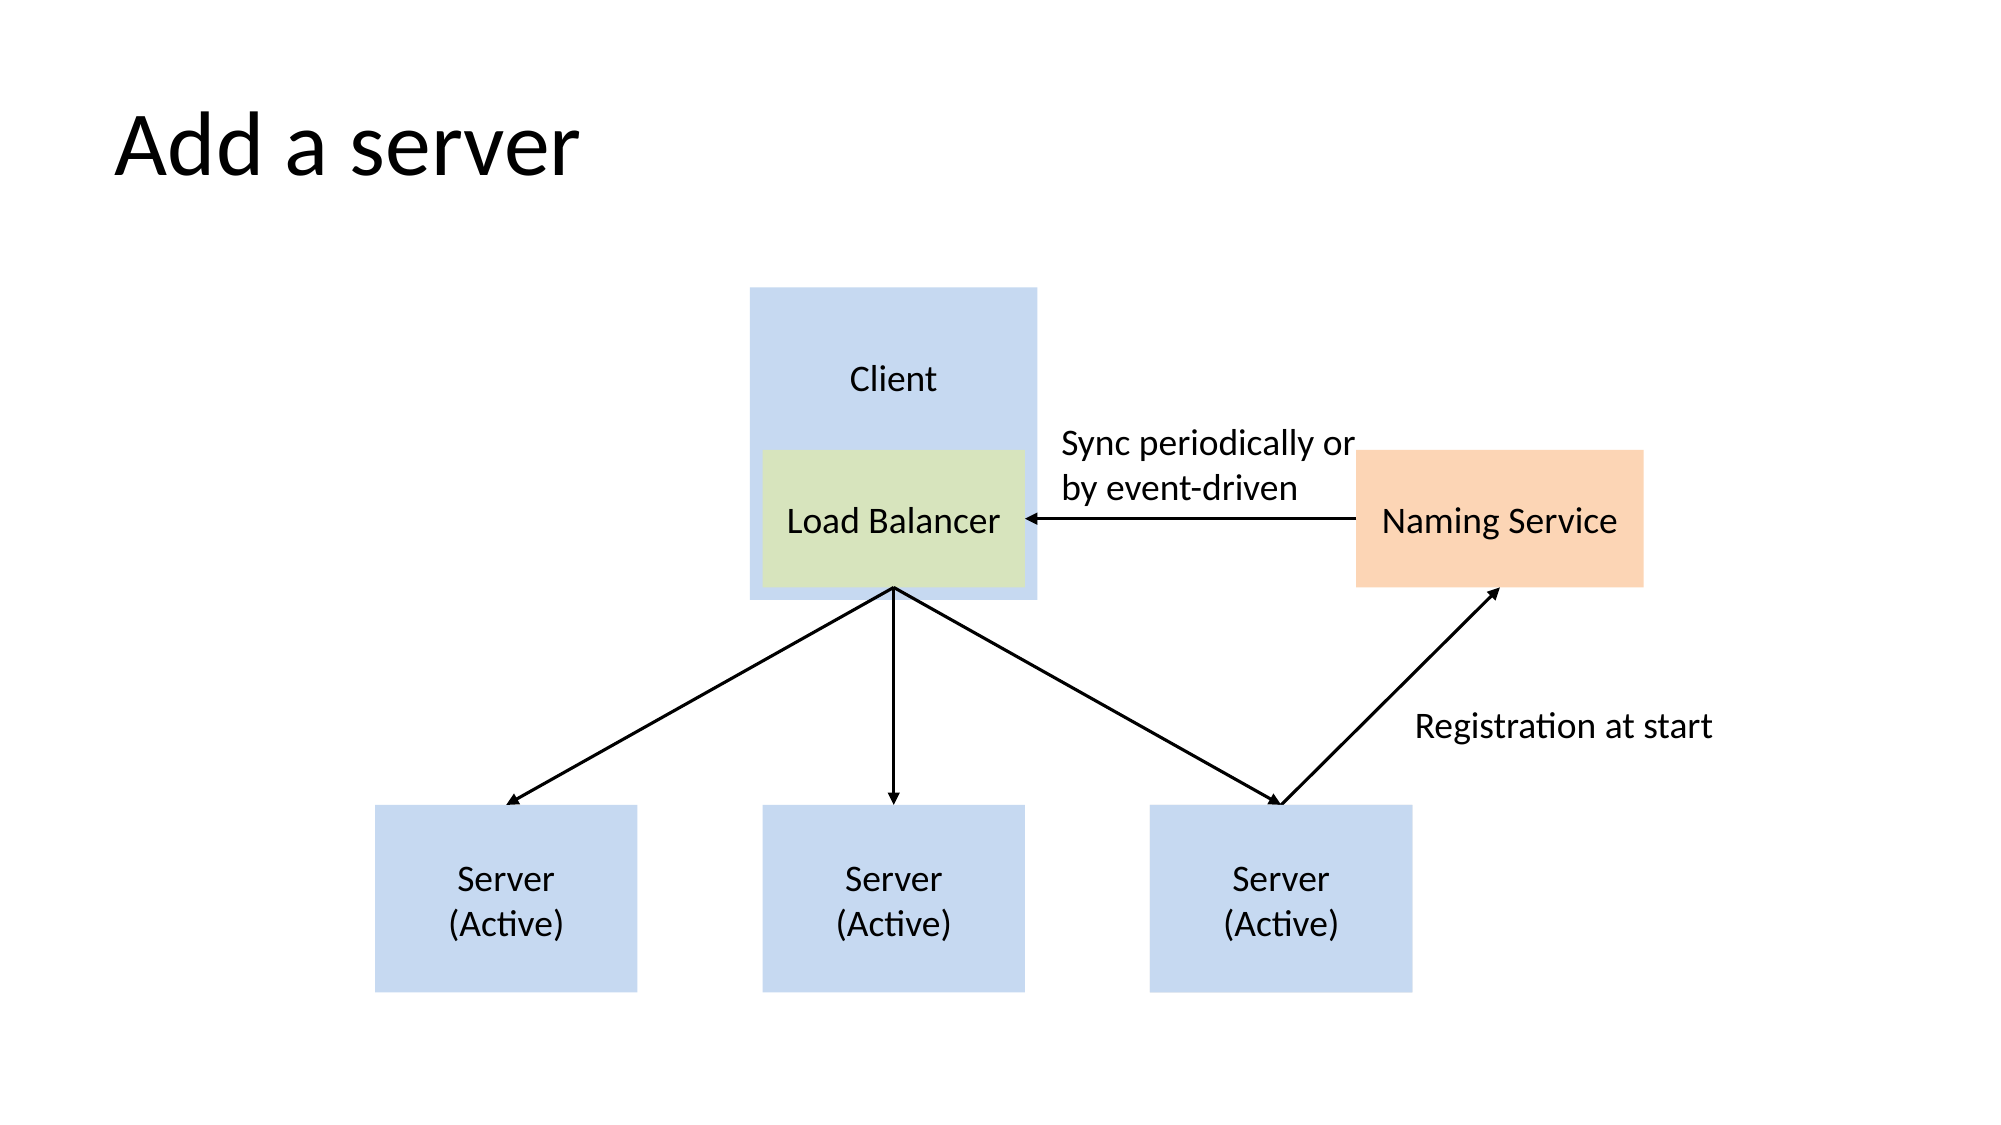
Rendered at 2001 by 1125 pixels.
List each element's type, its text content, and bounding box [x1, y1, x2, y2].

text_box Server (Active) [760, 814, 1027, 994]
text_box Naming Service [1354, 448, 1646, 589]
text_box Sync periodically or by event-driven [1046, 410, 1375, 516]
text_box Server (Active) [1148, 814, 1415, 994]
title Add a server [99, 45, 1900, 233]
text_box Load Balancer [760, 448, 1027, 585]
text_box Server (Active) [373, 803, 640, 994]
text_box Registration at start [1504, 693, 1845, 753]
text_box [1282, 587, 1501, 806]
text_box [893, 587, 1282, 806]
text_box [505, 587, 890, 806]
text_box Client [748, 285, 1039, 585]
